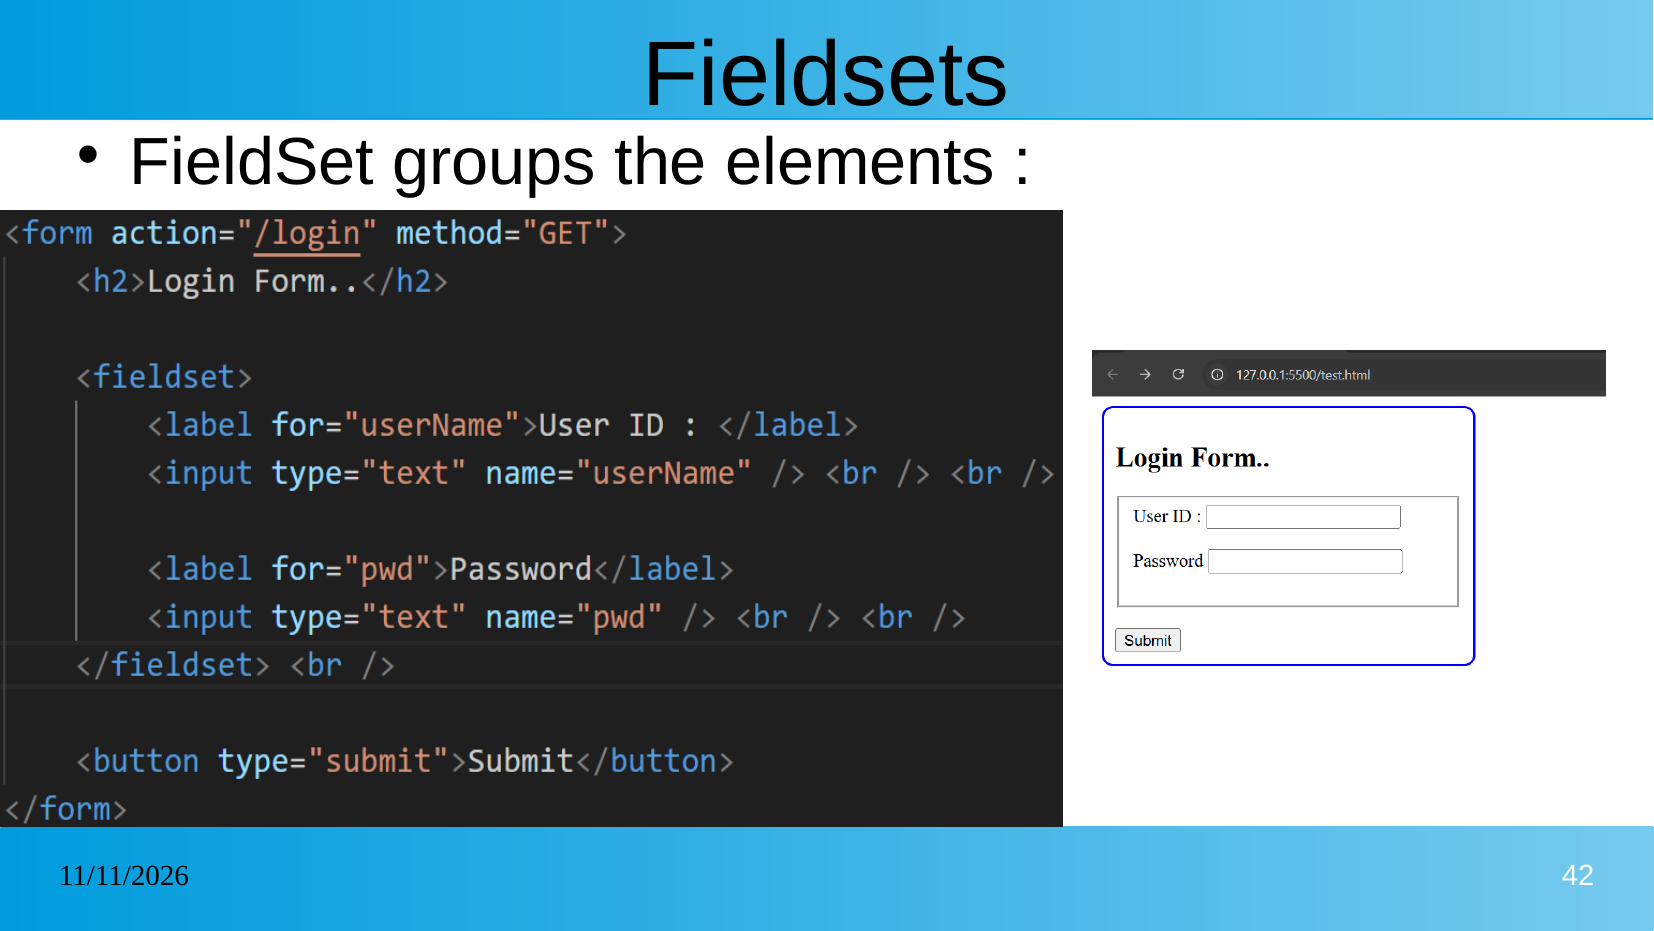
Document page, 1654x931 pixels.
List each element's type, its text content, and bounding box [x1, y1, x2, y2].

slide_number 42 [1210, 856, 1595, 916]
picture [1092, 350, 1606, 709]
title Fieldsets [59, 29, 1595, 108]
list FieldSet groups the elements : [59, 118, 1595, 931]
picture [0, 209, 1064, 827]
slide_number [59, 856, 443, 916]
